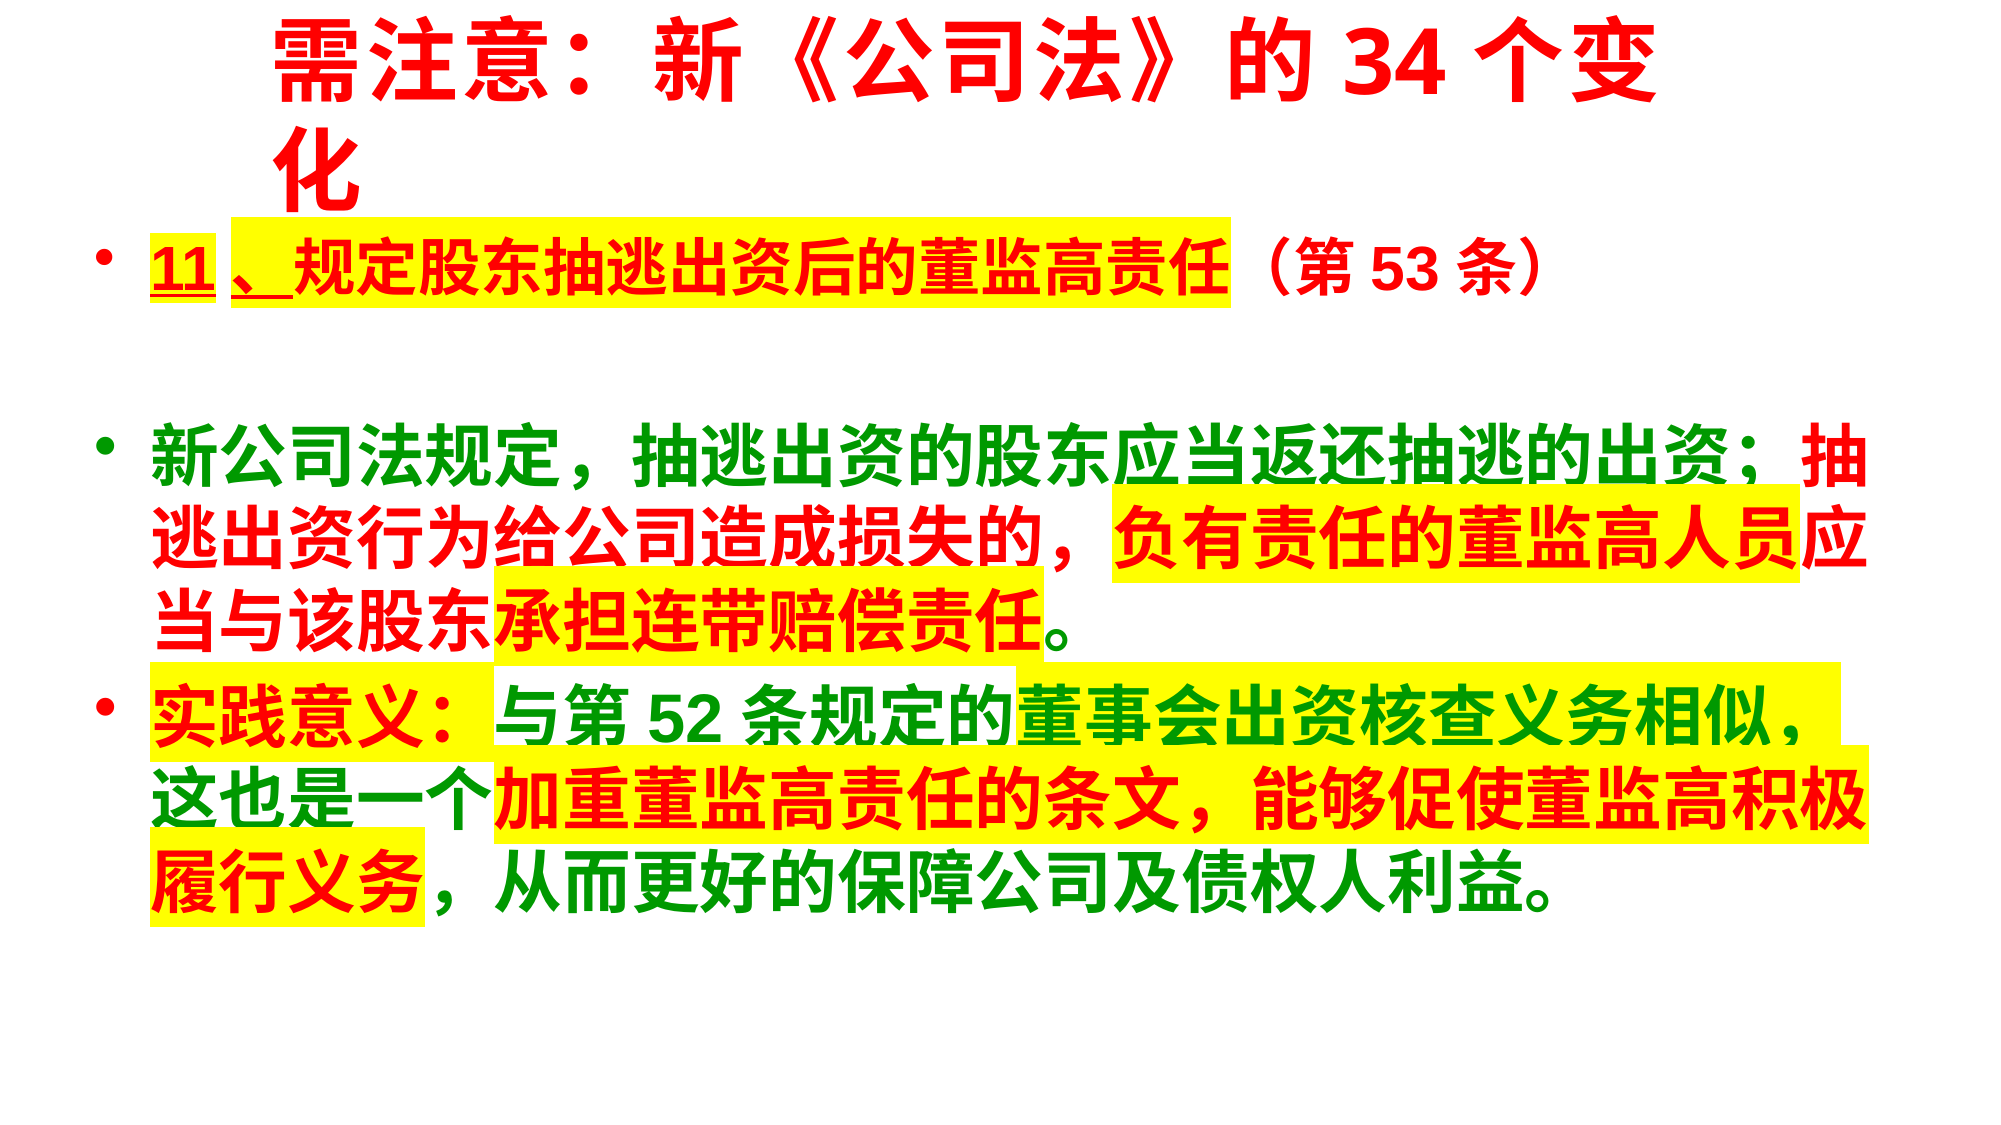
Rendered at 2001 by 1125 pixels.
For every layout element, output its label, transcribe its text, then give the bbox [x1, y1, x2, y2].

title 需注意：新《公司法》的34个变化 [255, 19, 1675, 207]
list 11、规定股东抽逃出资后的董监高责任（第53条） 新公司法规定，抽逃出资的股东应当返还抽逃的出资；抽逃出资行为给公司造成损失的，负有责任的董监高人员应当与该股东承担连带赔偿责任。 实践意义：与第52条规定的董事会出资核查义务相似，这也是一个加重董监高责任的条文，能够促使董监高积极履行义务，从而更好的保障公司及债权人利益。 [78, 219, 1910, 1005]
